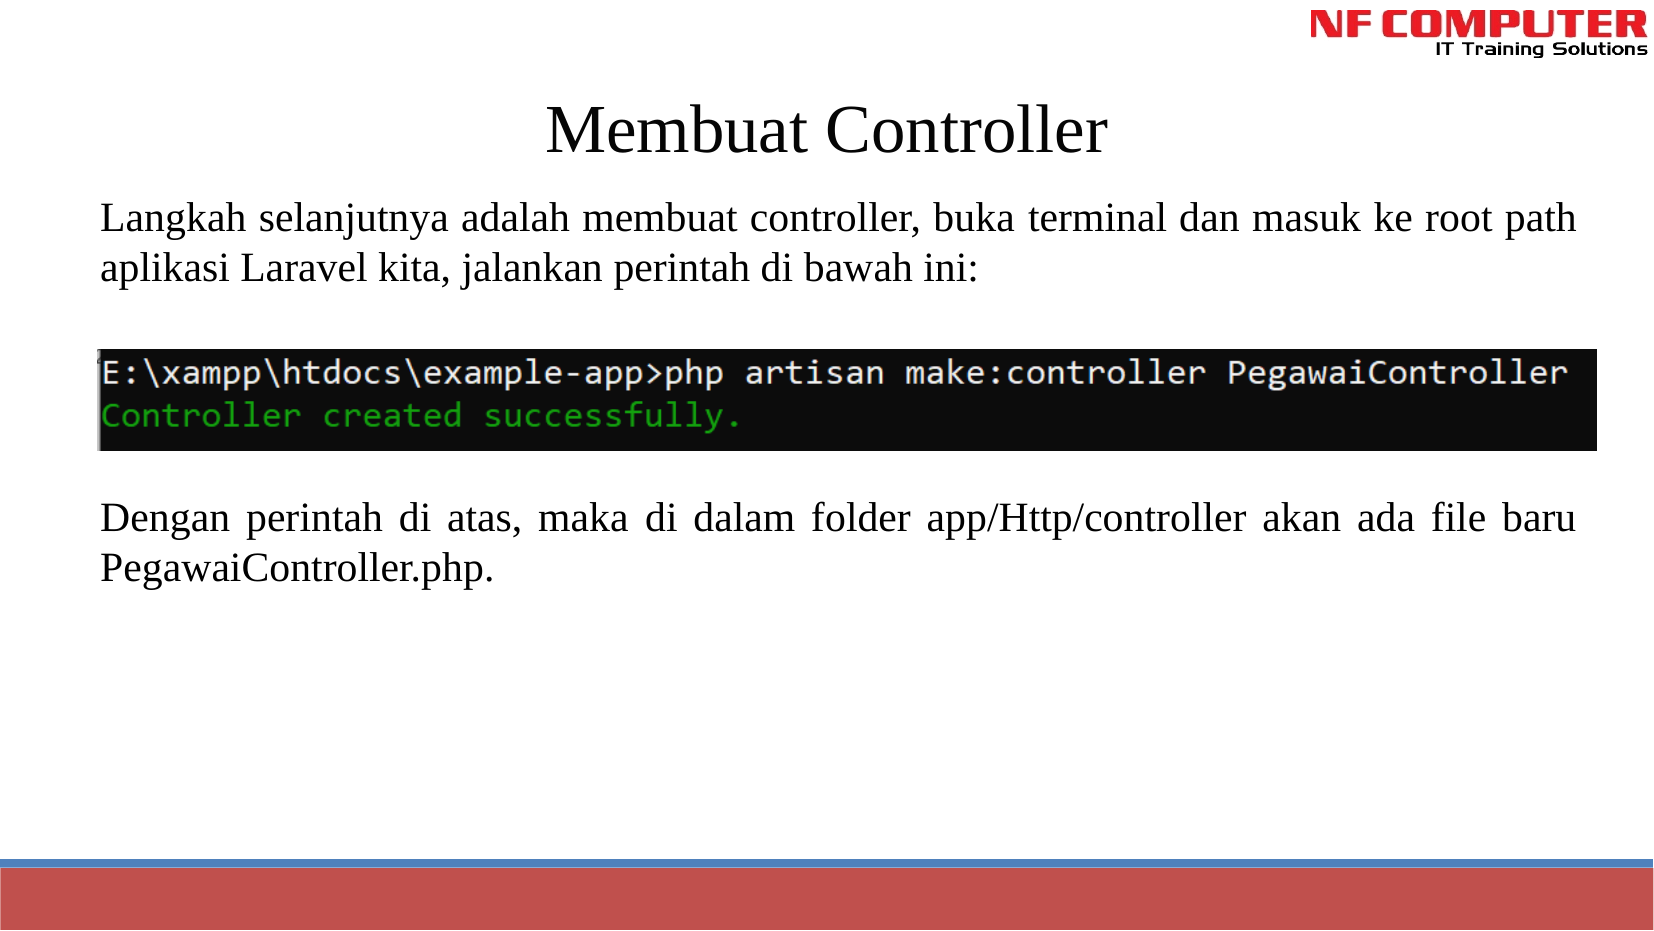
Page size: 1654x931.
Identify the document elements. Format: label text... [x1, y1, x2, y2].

picture [1492, 10, 1648, 59]
text_box Langkah selanjutnya adalah membuat controller, buka terminal dan masuk ke root path aplikasi Laravel kita, jalankan perintah di bawah ini: Dengan perintah di atas, maka di dalam folder app/Http/controller akan ada file baru PegawaiController.php. [89, 185, 1589, 596]
picture [97, 348, 1598, 452]
text_box Mengeksekusi Migration(1) [162, 0, 1492, 66]
text_box Membuat Controller [64, 66, 1589, 185]
